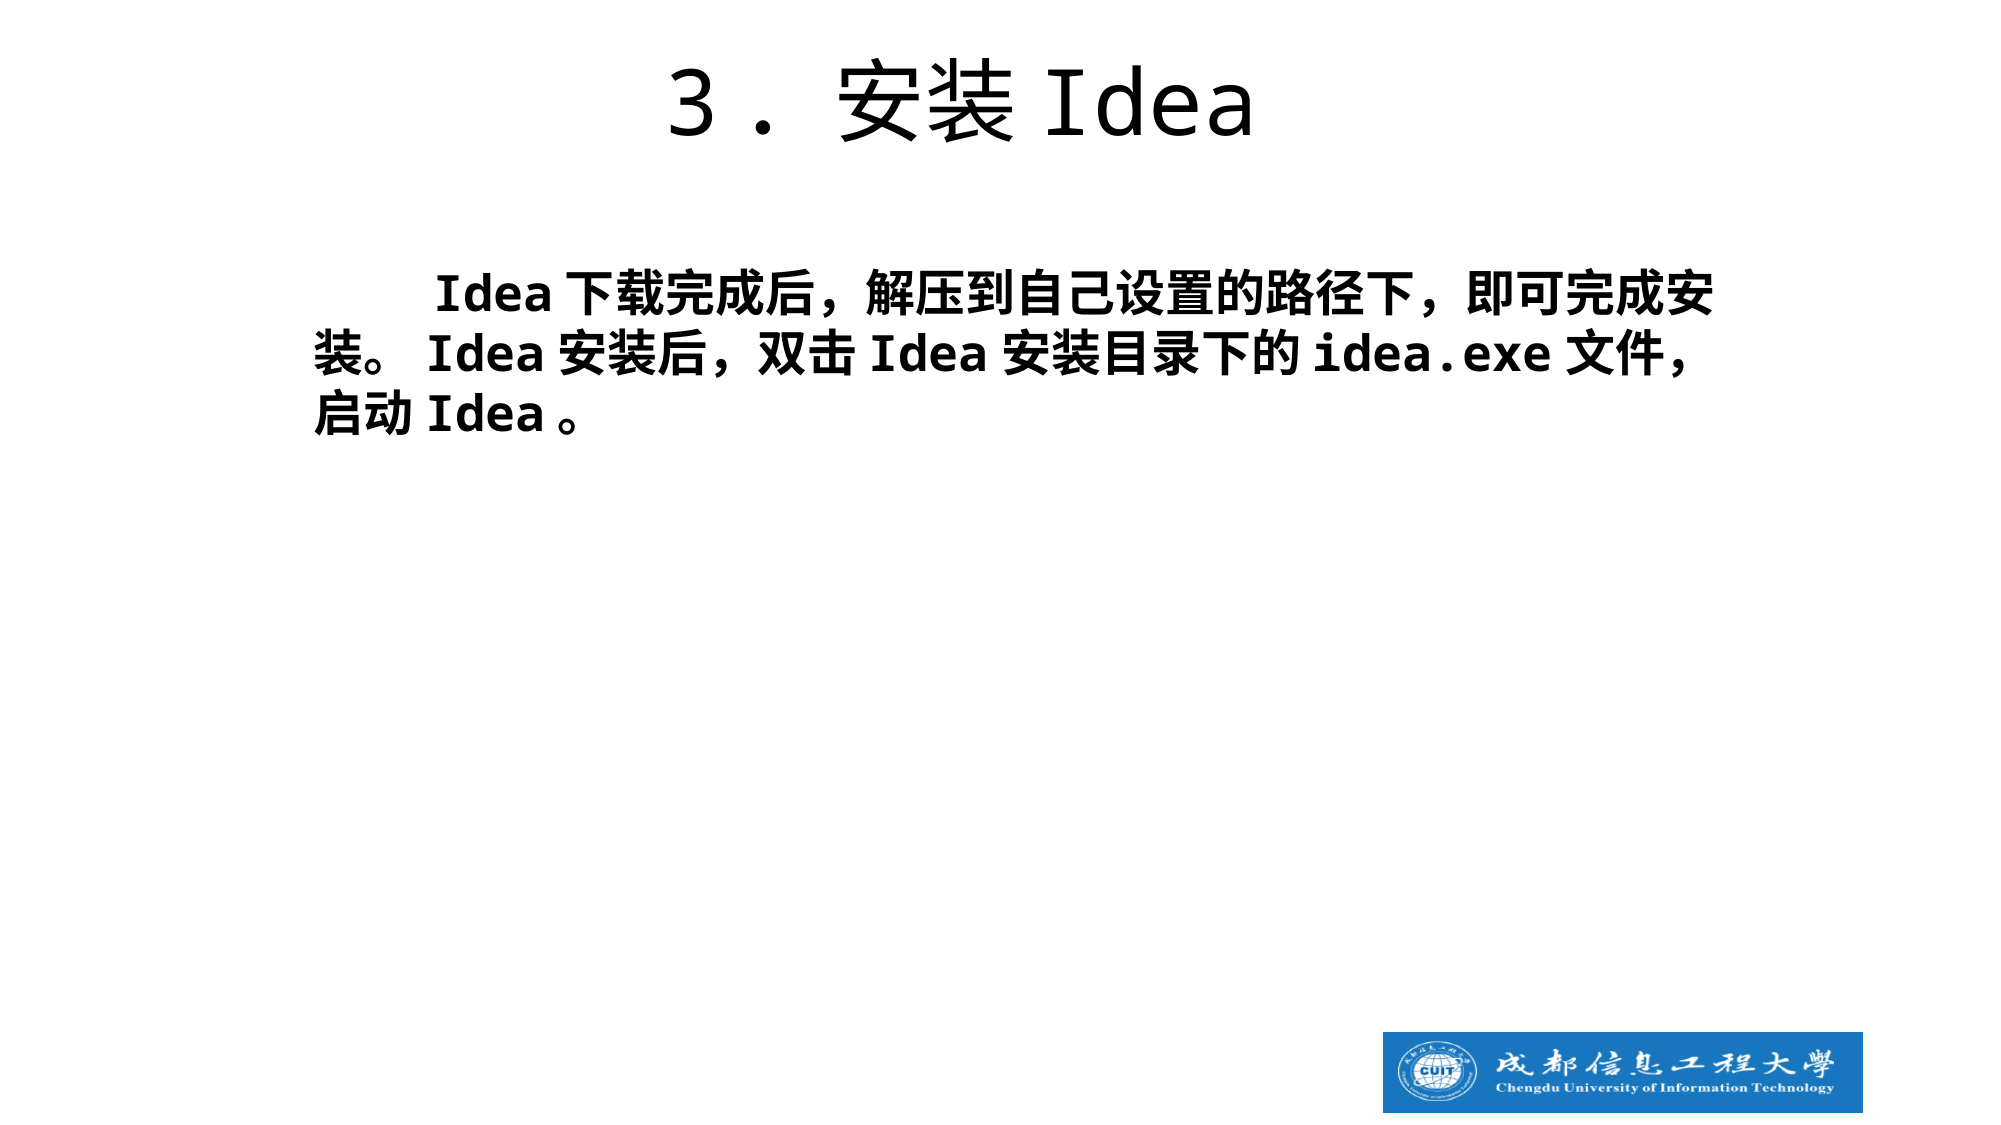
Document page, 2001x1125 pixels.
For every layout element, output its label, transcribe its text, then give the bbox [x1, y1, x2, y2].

text_box Idea下载完成后，解压到自己设置的路径下，即可完成安装。Idea安装后，双击Idea安装目录下的idea.exe文件，启动Idea。 [298, 253, 1752, 449]
text_box 3．安装Idea [649, 48, 2000, 237]
picture [1383, 1032, 1863, 1113]
